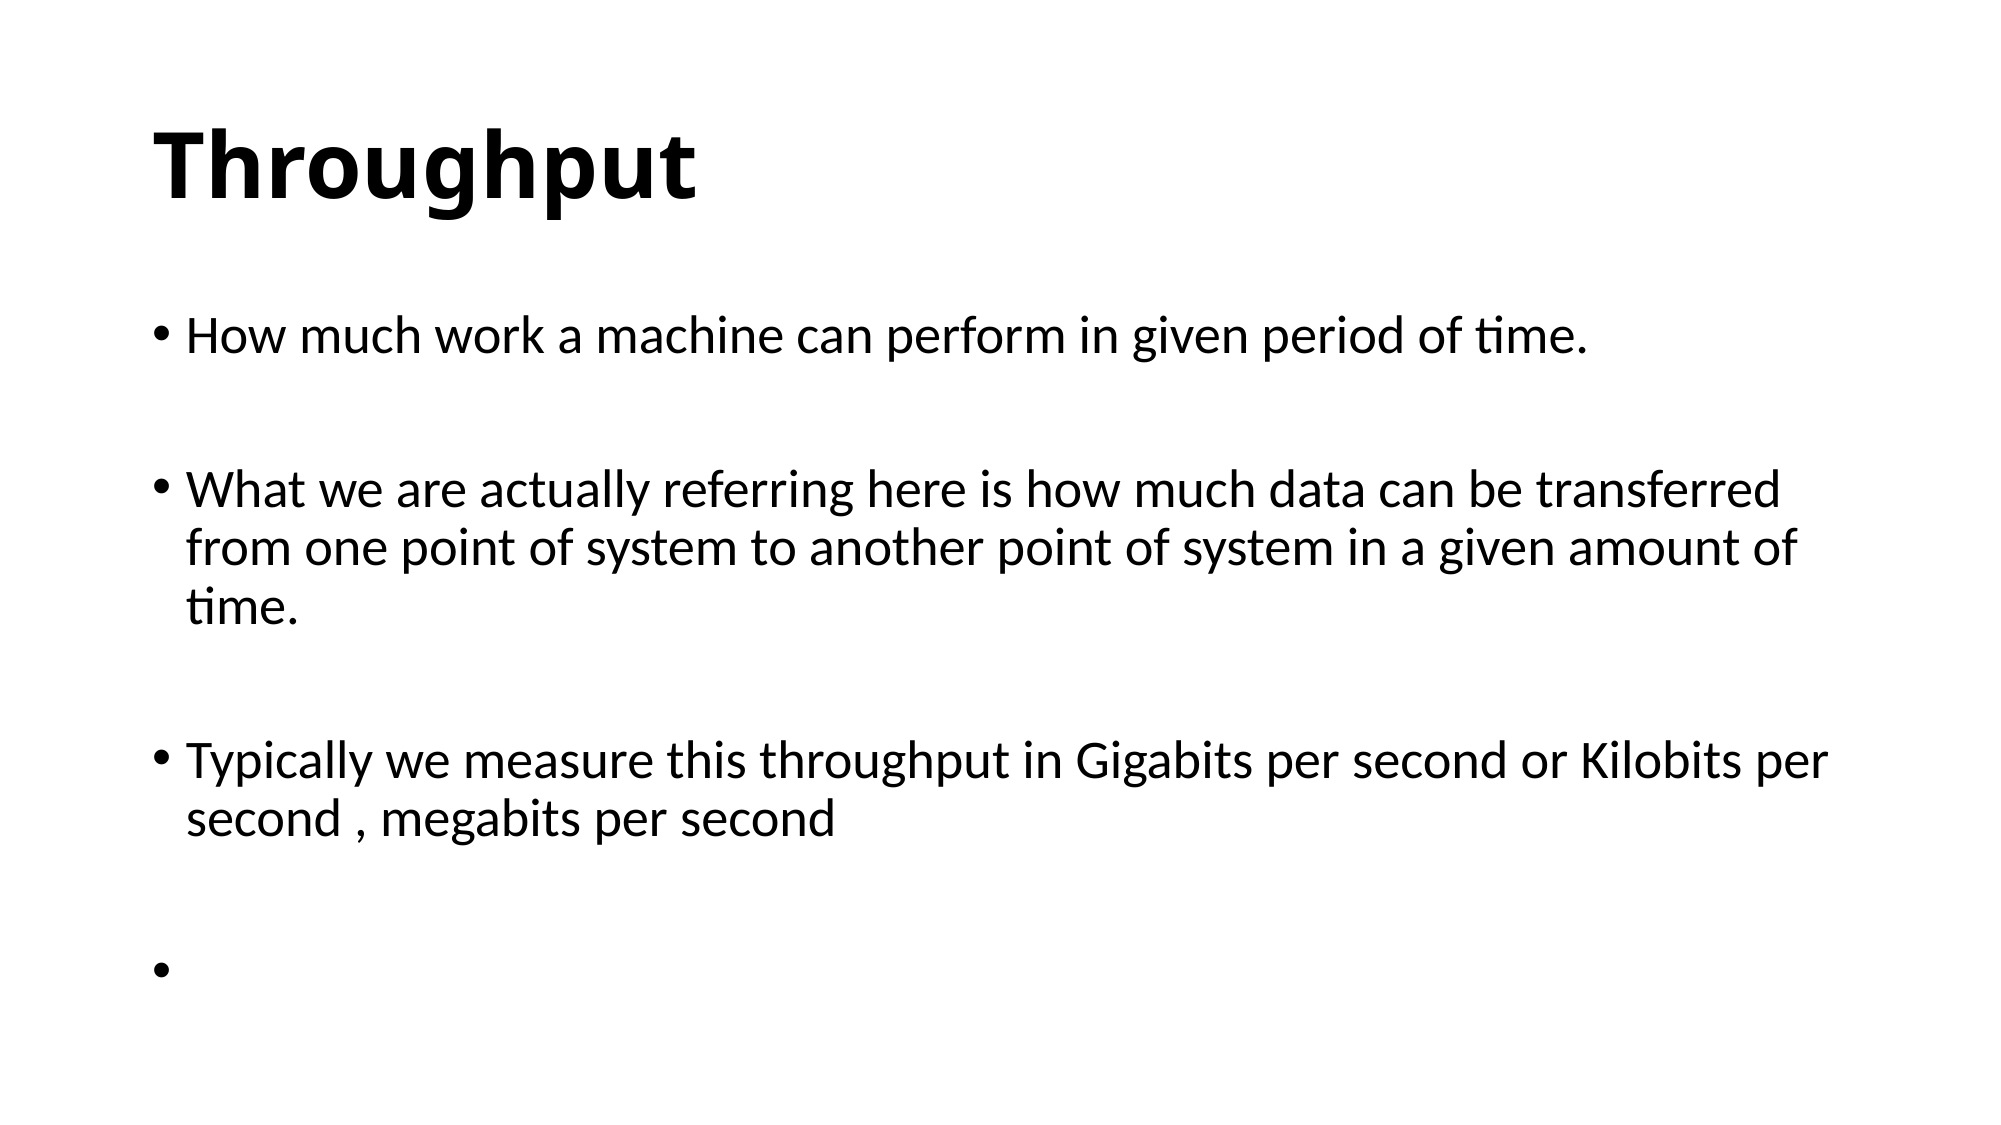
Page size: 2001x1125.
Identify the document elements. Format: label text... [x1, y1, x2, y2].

text_box How much work a machine can perform in given period of time. What we are actually referring here is how much data can be transferred from one point of system to another point of system in a given amount of time. Typically we measure this throughput in Gigabits per second or Kilobits per second , megabits per second [137, 299, 1863, 1014]
text_box Throughput [137, 59, 1863, 278]
